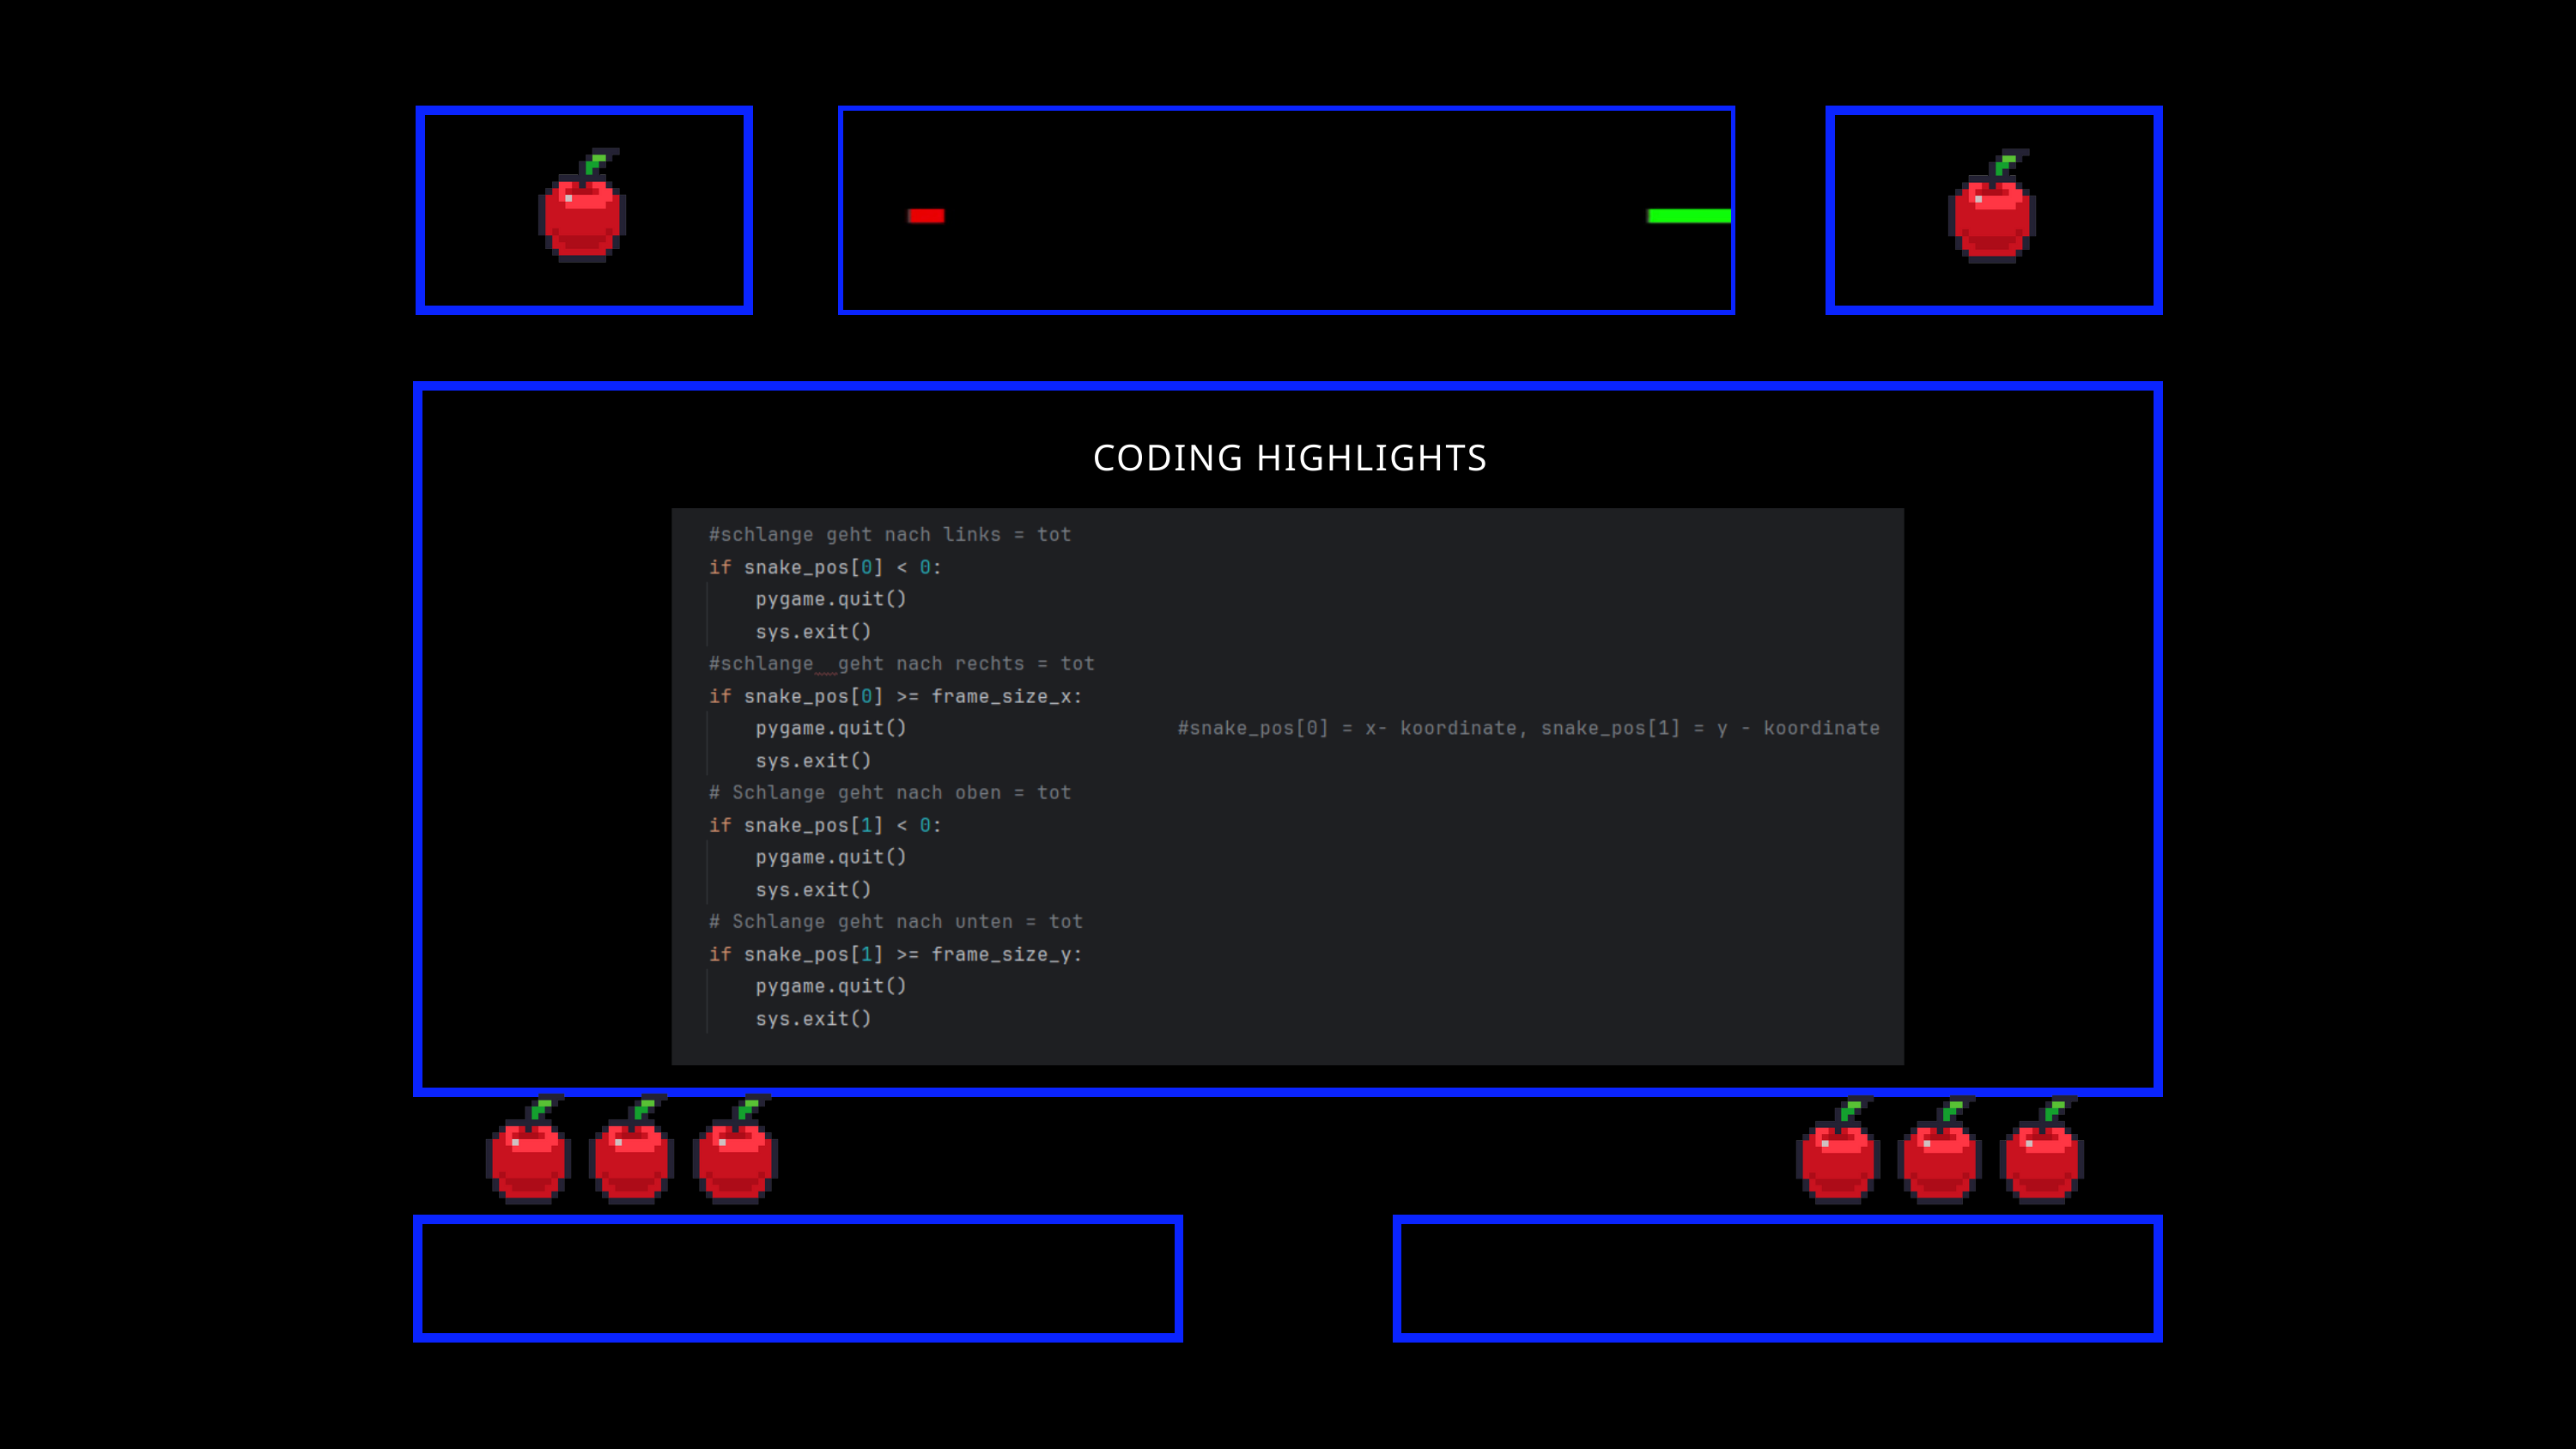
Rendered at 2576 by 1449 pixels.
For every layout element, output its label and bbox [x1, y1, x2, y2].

text_box [581, 1102, 683, 1216]
text_box [1789, 1102, 1889, 1216]
text_box [1992, 1102, 2093, 1216]
text_box [1829, 110, 2159, 311]
text_box [1396, 1219, 2159, 1339]
text_box [685, 1102, 787, 1216]
text_box [1890, 1102, 1991, 1216]
text_box [417, 1219, 1180, 1339]
text_box [420, 110, 749, 311]
text_box [417, 385, 2159, 1093]
text_box [842, 110, 1732, 311]
text_box [478, 1102, 580, 1216]
